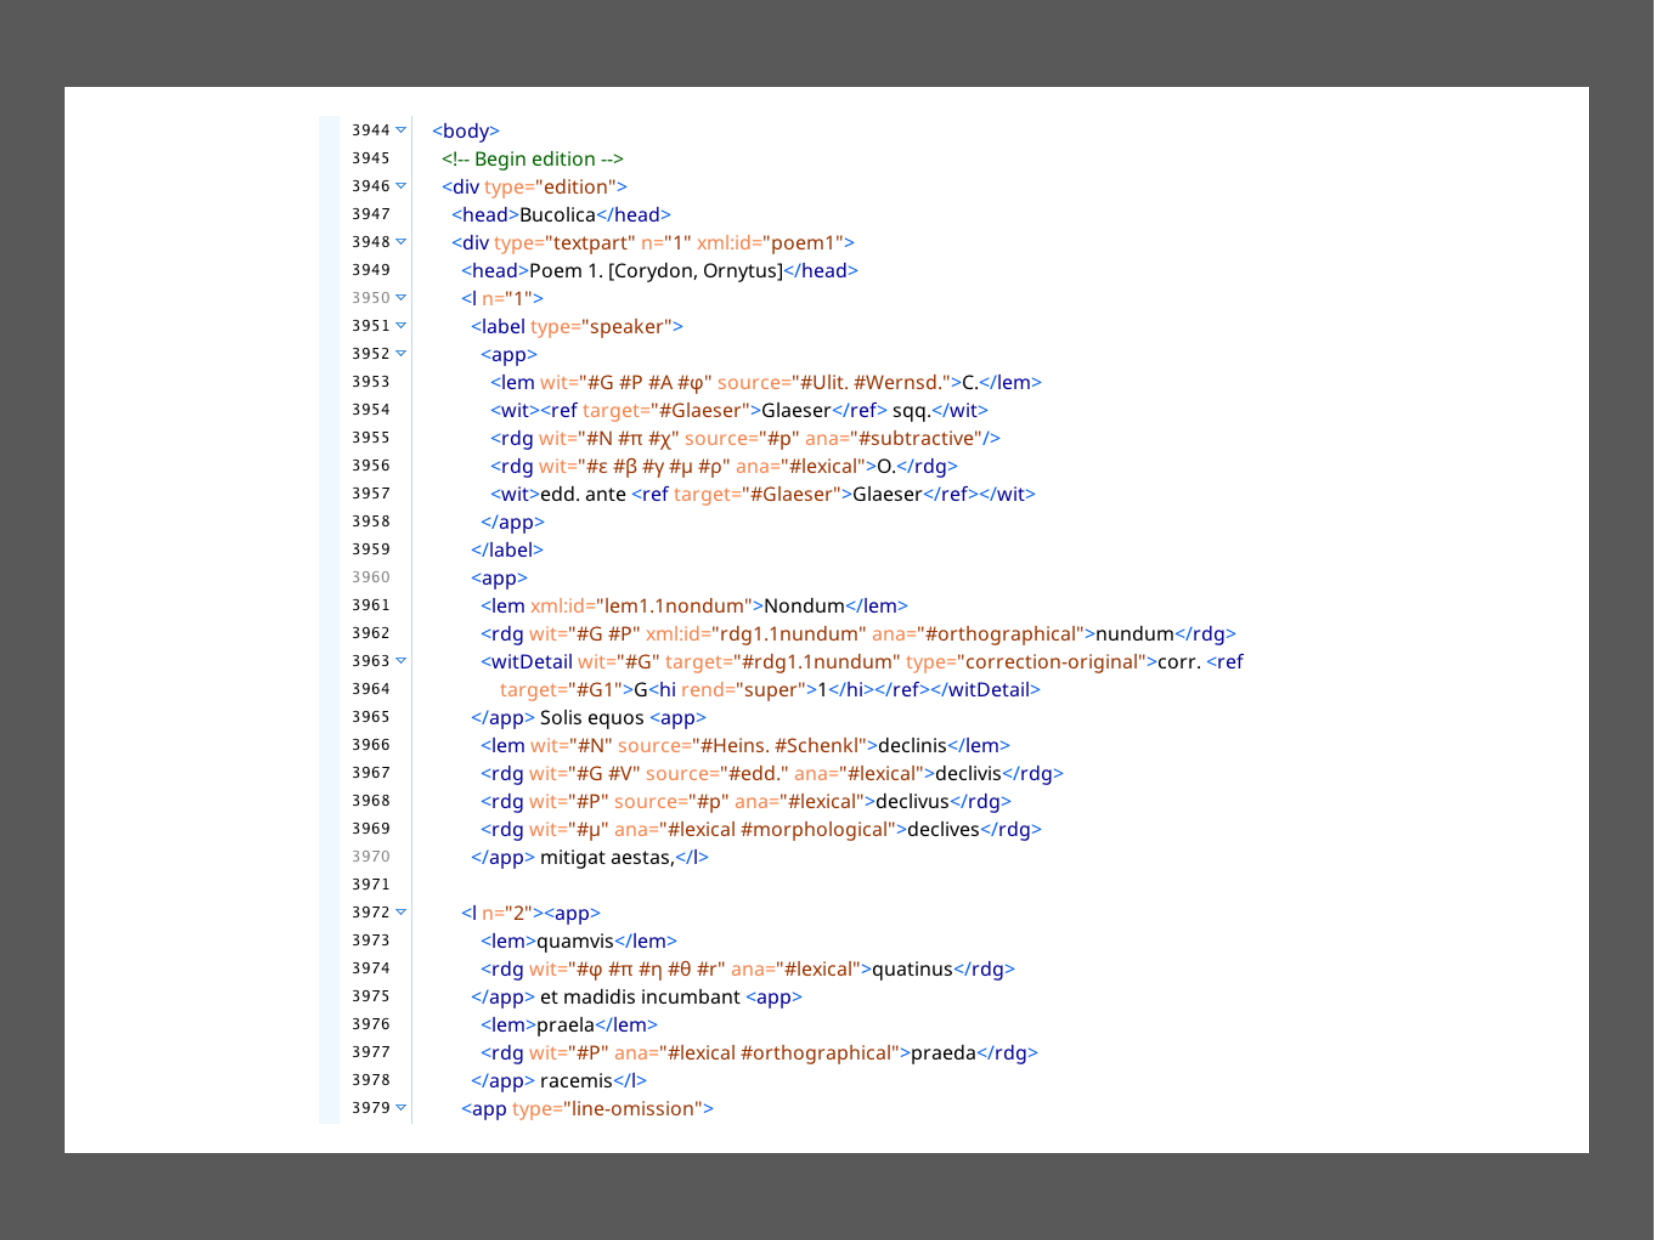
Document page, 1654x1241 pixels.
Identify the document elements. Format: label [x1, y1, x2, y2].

text_box [63, 85, 1591, 1155]
picture [318, 116, 1335, 1124]
text_box [0, 0, 1654, 1241]
